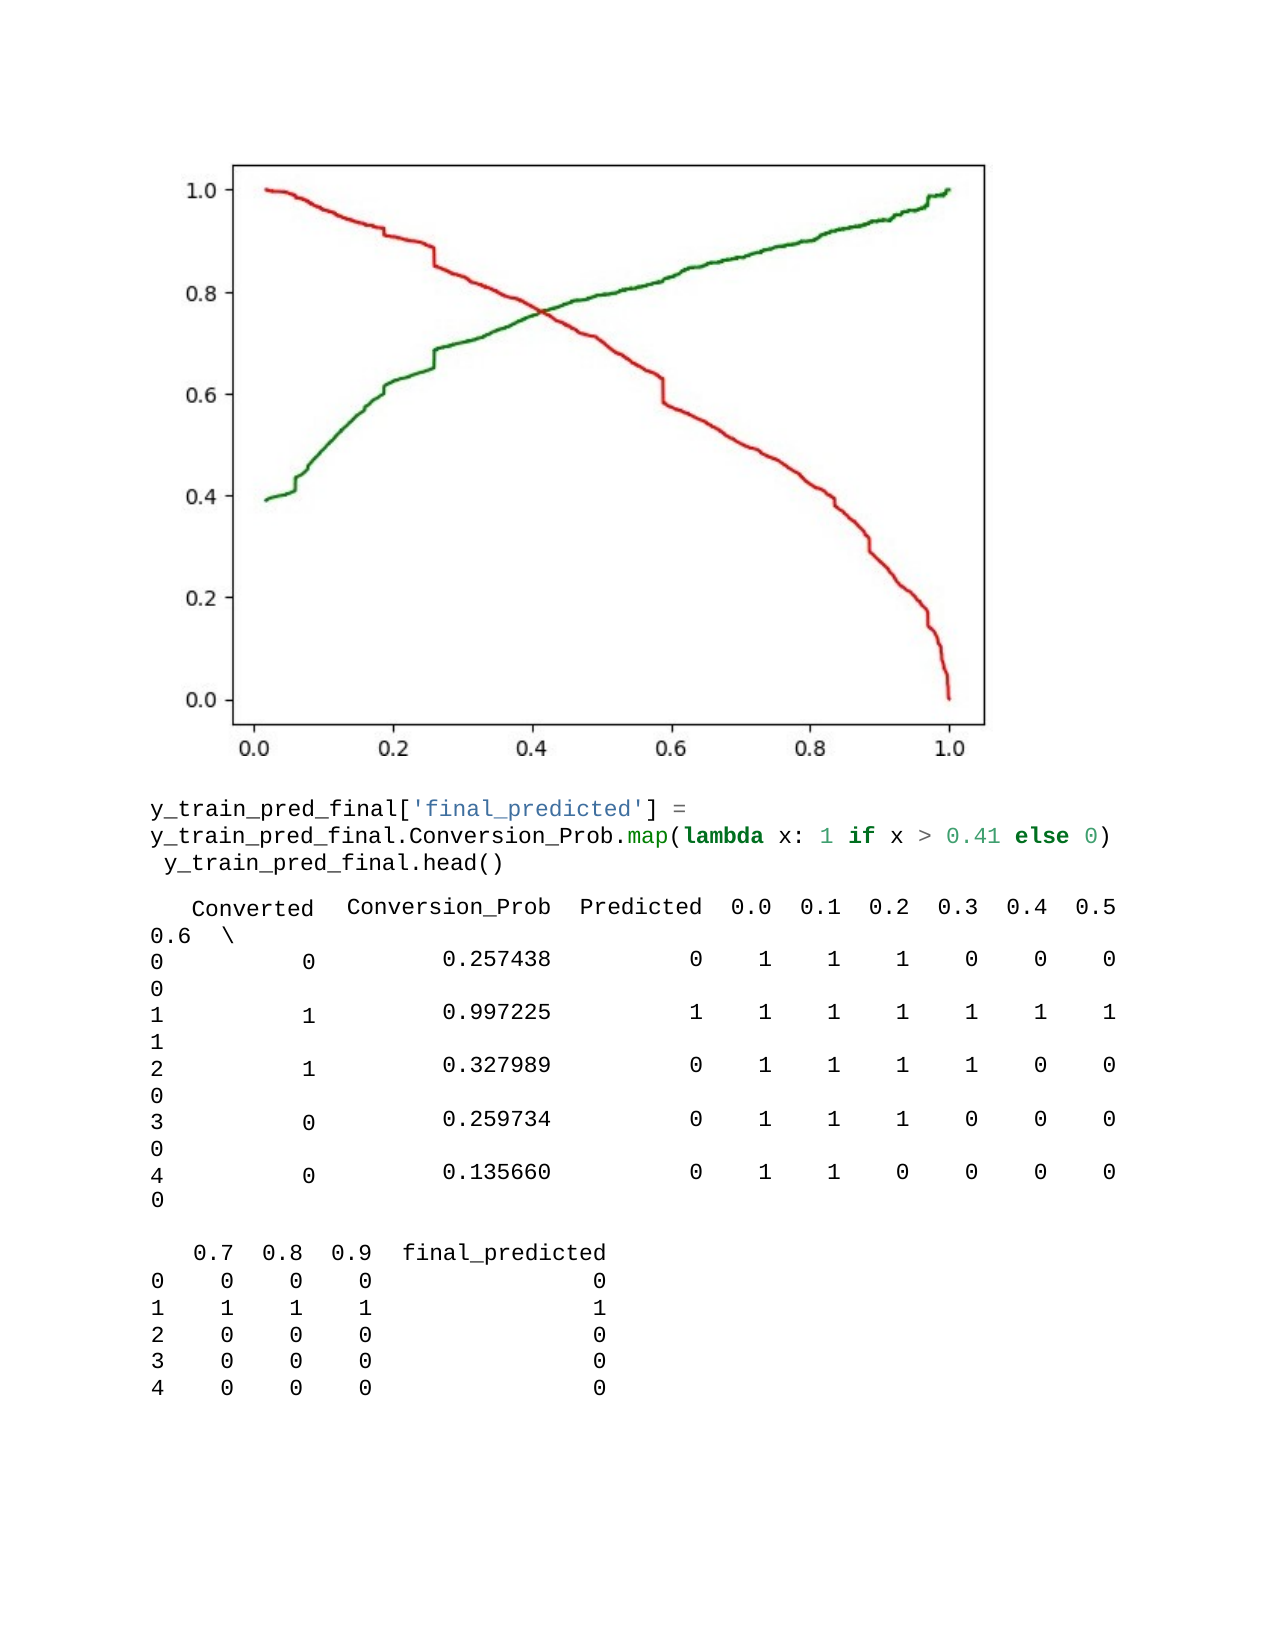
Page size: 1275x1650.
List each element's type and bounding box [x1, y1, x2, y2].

text_box [299, 998, 318, 1028]
table_header [338, 895, 1120, 935]
table_cell [145, 1271, 611, 1404]
picture [180, 161, 994, 757]
table_header [145, 1189, 611, 1271]
text_box [299, 1104, 318, 1135]
table_cell [338, 935, 1120, 1189]
text_box [299, 1158, 318, 1188]
text_box [299, 1051, 318, 1082]
text_box [148, 790, 1119, 1189]
